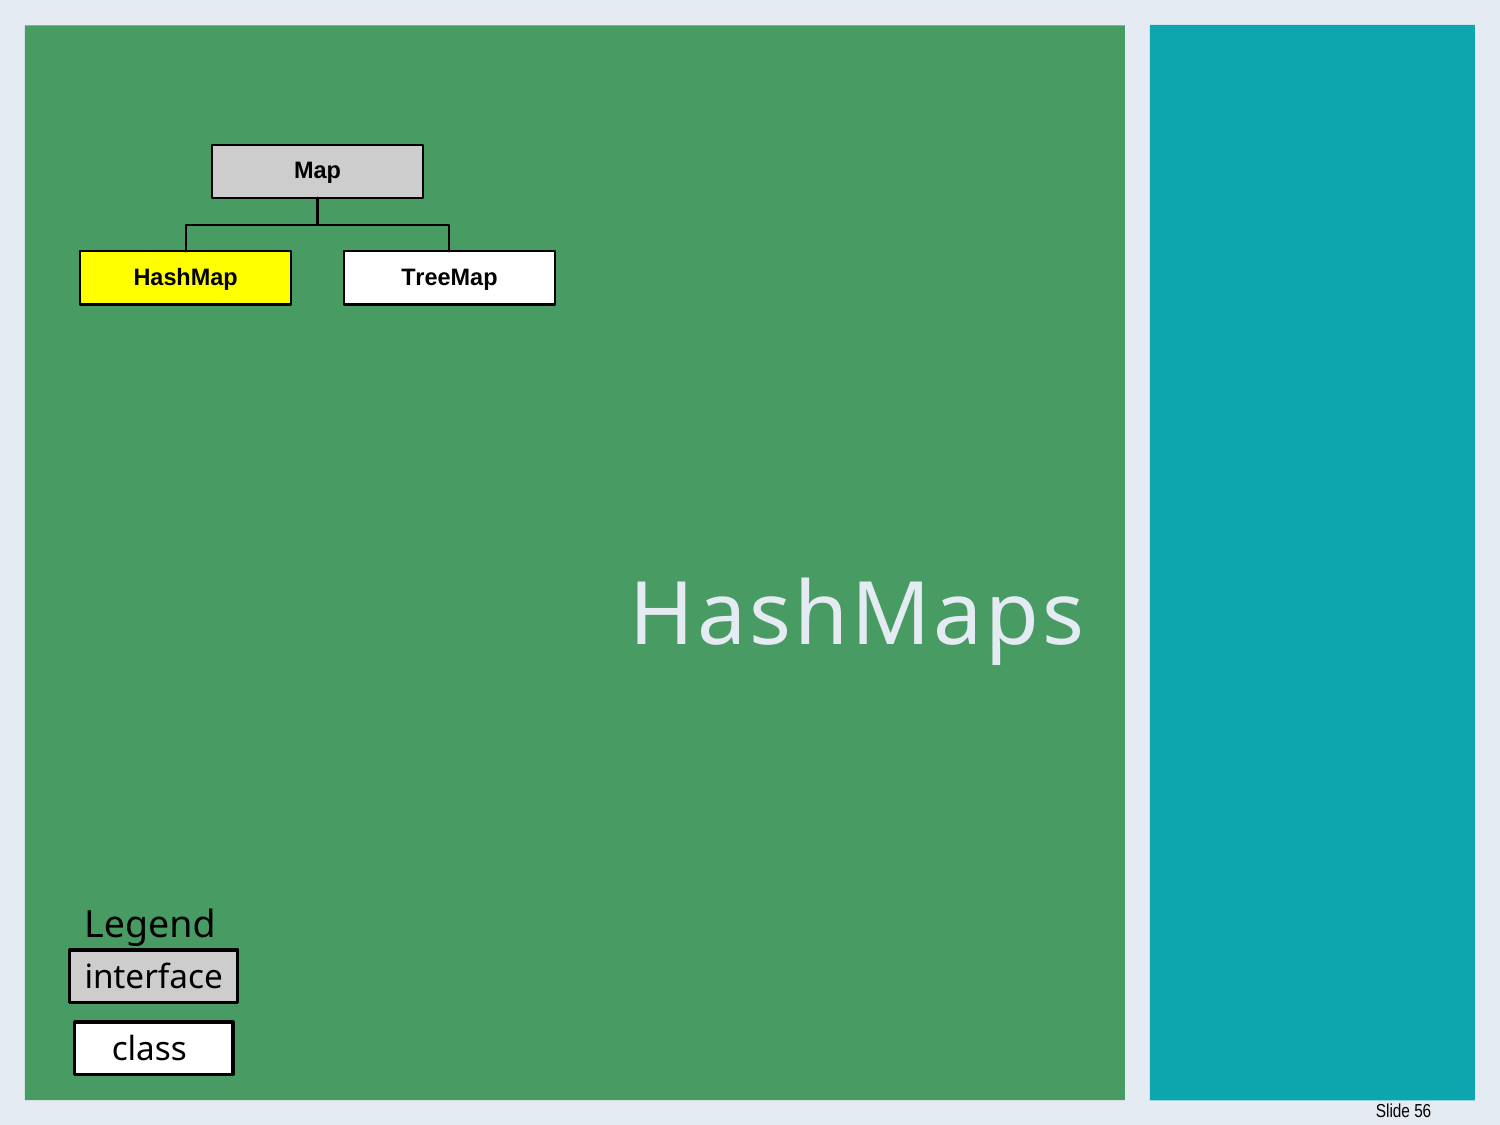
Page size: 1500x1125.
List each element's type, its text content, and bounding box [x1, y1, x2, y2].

text_box Legend [69, 900, 231, 953]
title HashMaps [62, 474, 1100, 745]
text_box interface [69, 950, 238, 1003]
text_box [76, 83, 568, 362]
text_box class [74, 1022, 233, 1075]
